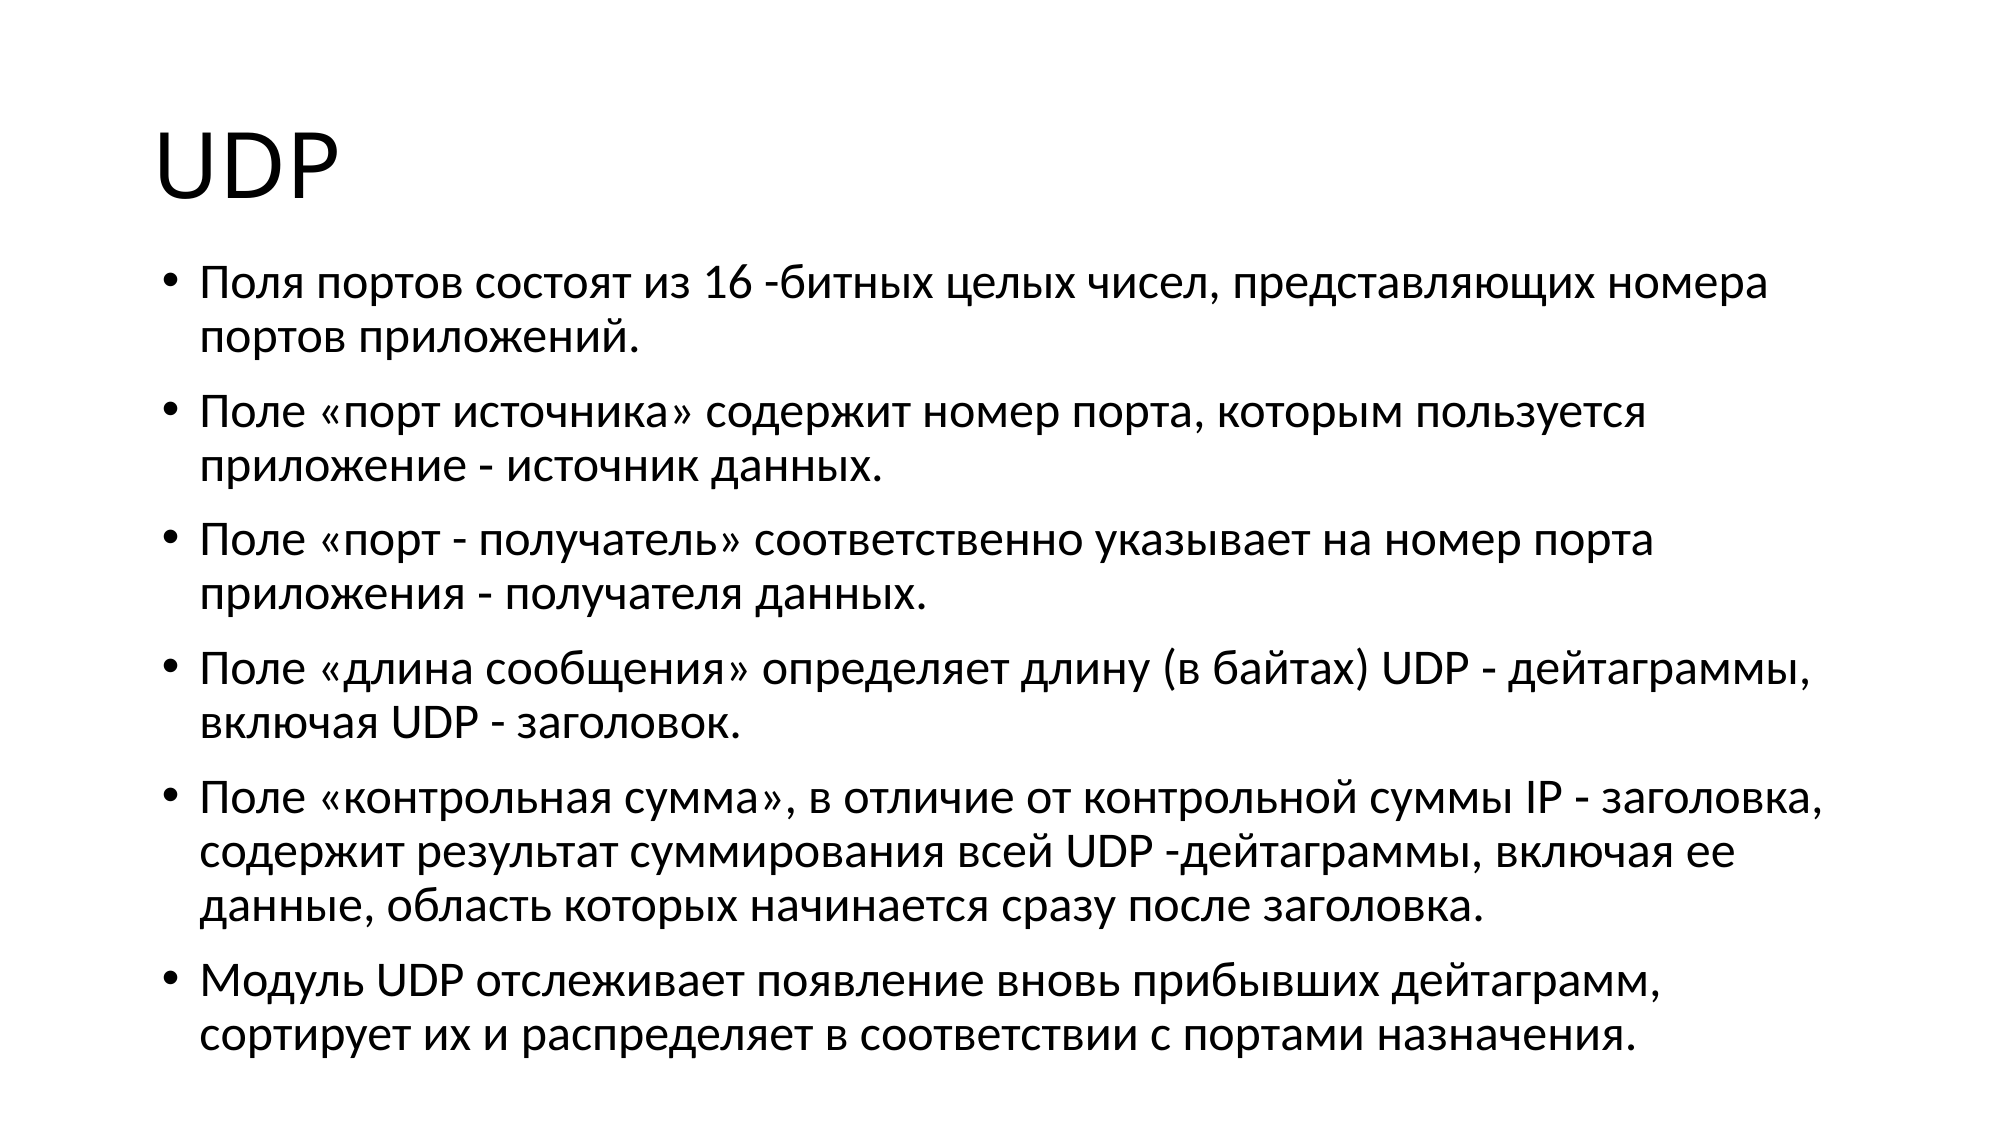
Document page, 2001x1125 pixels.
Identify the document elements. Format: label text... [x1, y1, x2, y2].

title UDP [137, 59, 1863, 278]
list Поля портов состоят из 16 -битных целых чисел, представляющих номера портов приложений. Поле «порт источника» содержит номер порта, которым пользуется приложение ‑ источник данных. Поле «порт - получатель» соответственно указывает на номер порта приложения ‑ получателя данных. Поле «длина сообщения» определяет длину (в байтах) UDP ‑ дейтаграммы, включая UDP - заголовок. Поле «контрольная сумма», в отличие от контрольной суммы IP ‑ заголовка, содержит результат суммирования всей UDP -дейтаграммы, включая ее данные, область которых начинается сразу после заголовка. Модуль UDP отслеживает появление вновь прибывших дейтаграмм, сортирует их и распределяет в соответствии с портами назначения. [146, 247, 1872, 962]
